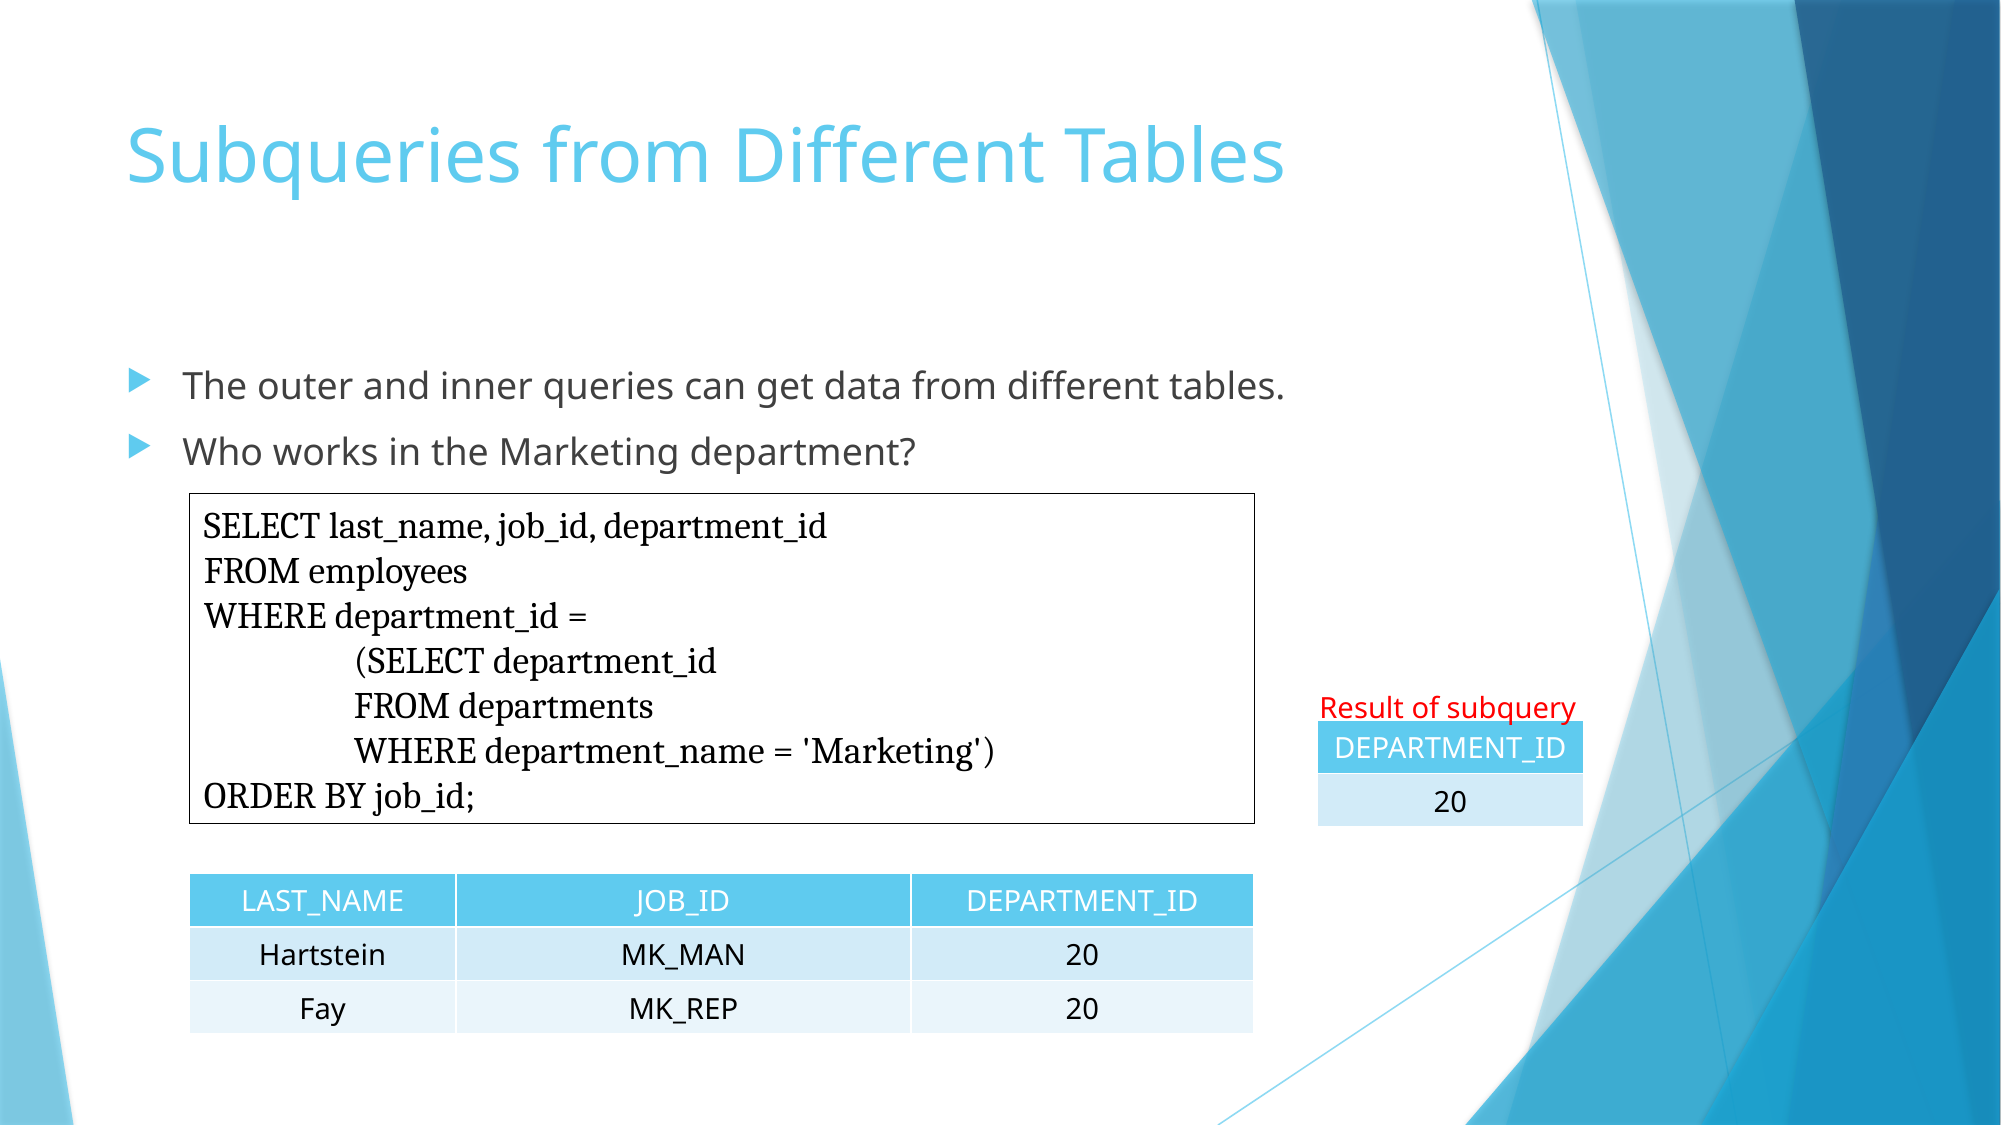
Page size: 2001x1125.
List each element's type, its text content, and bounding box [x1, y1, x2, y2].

table_cell MK_MAN [457, 928, 910, 980]
table_cell 20 [912, 981, 1253, 1033]
title Subqueries from Different Tables [111, 99, 1522, 317]
table_header LAST_NAME [190, 874, 455, 926]
table_cell Fay [190, 981, 455, 1033]
text_box SELECT last_name, job_id, department_id FROM employees WHERE department_id = (SELECT department_id FROM departments WHERE department_name = 'Marketing') ORDER BY job_id; [189, 493, 1255, 824]
list The outer and inner queries can get data from different tables. Who works in the Marketing department? [111, 354, 1522, 992]
table_header DEPARTMENT_ID [912, 874, 1253, 926]
table_header JOB_ID [457, 874, 910, 926]
table_cell 20 [912, 928, 1253, 980]
table_cell Hartstein [190, 928, 455, 980]
table_cell MK_REP [457, 981, 910, 1033]
table_cell 20 [1318, 774, 1583, 826]
text_box Result of subquery [1304, 681, 1618, 732]
table_header DEPARTMENT_ID [1318, 732, 1583, 773]
